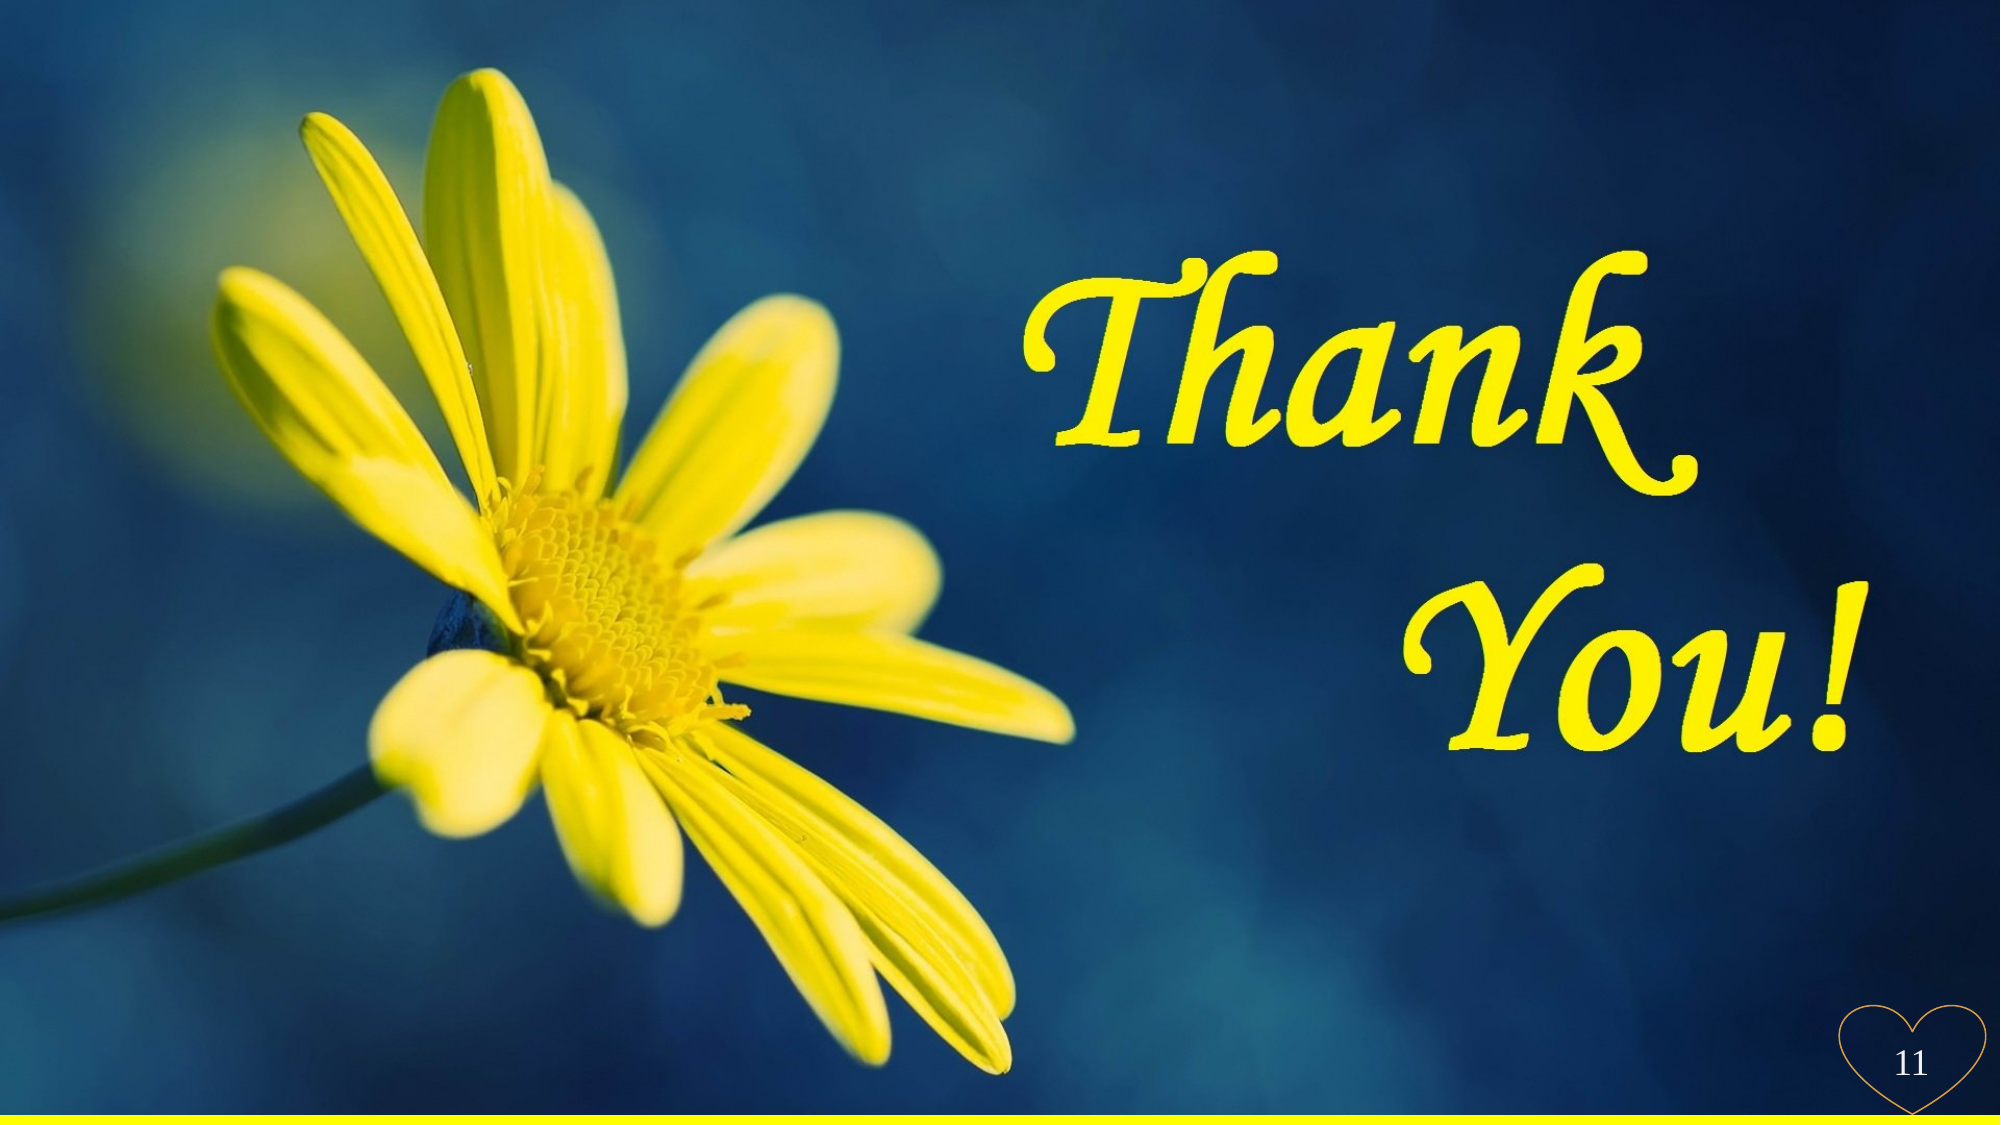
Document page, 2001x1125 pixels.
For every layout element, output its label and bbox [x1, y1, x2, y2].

text_box [1839, 1003, 1986, 1115]
picture [0, 0, 2000, 1115]
